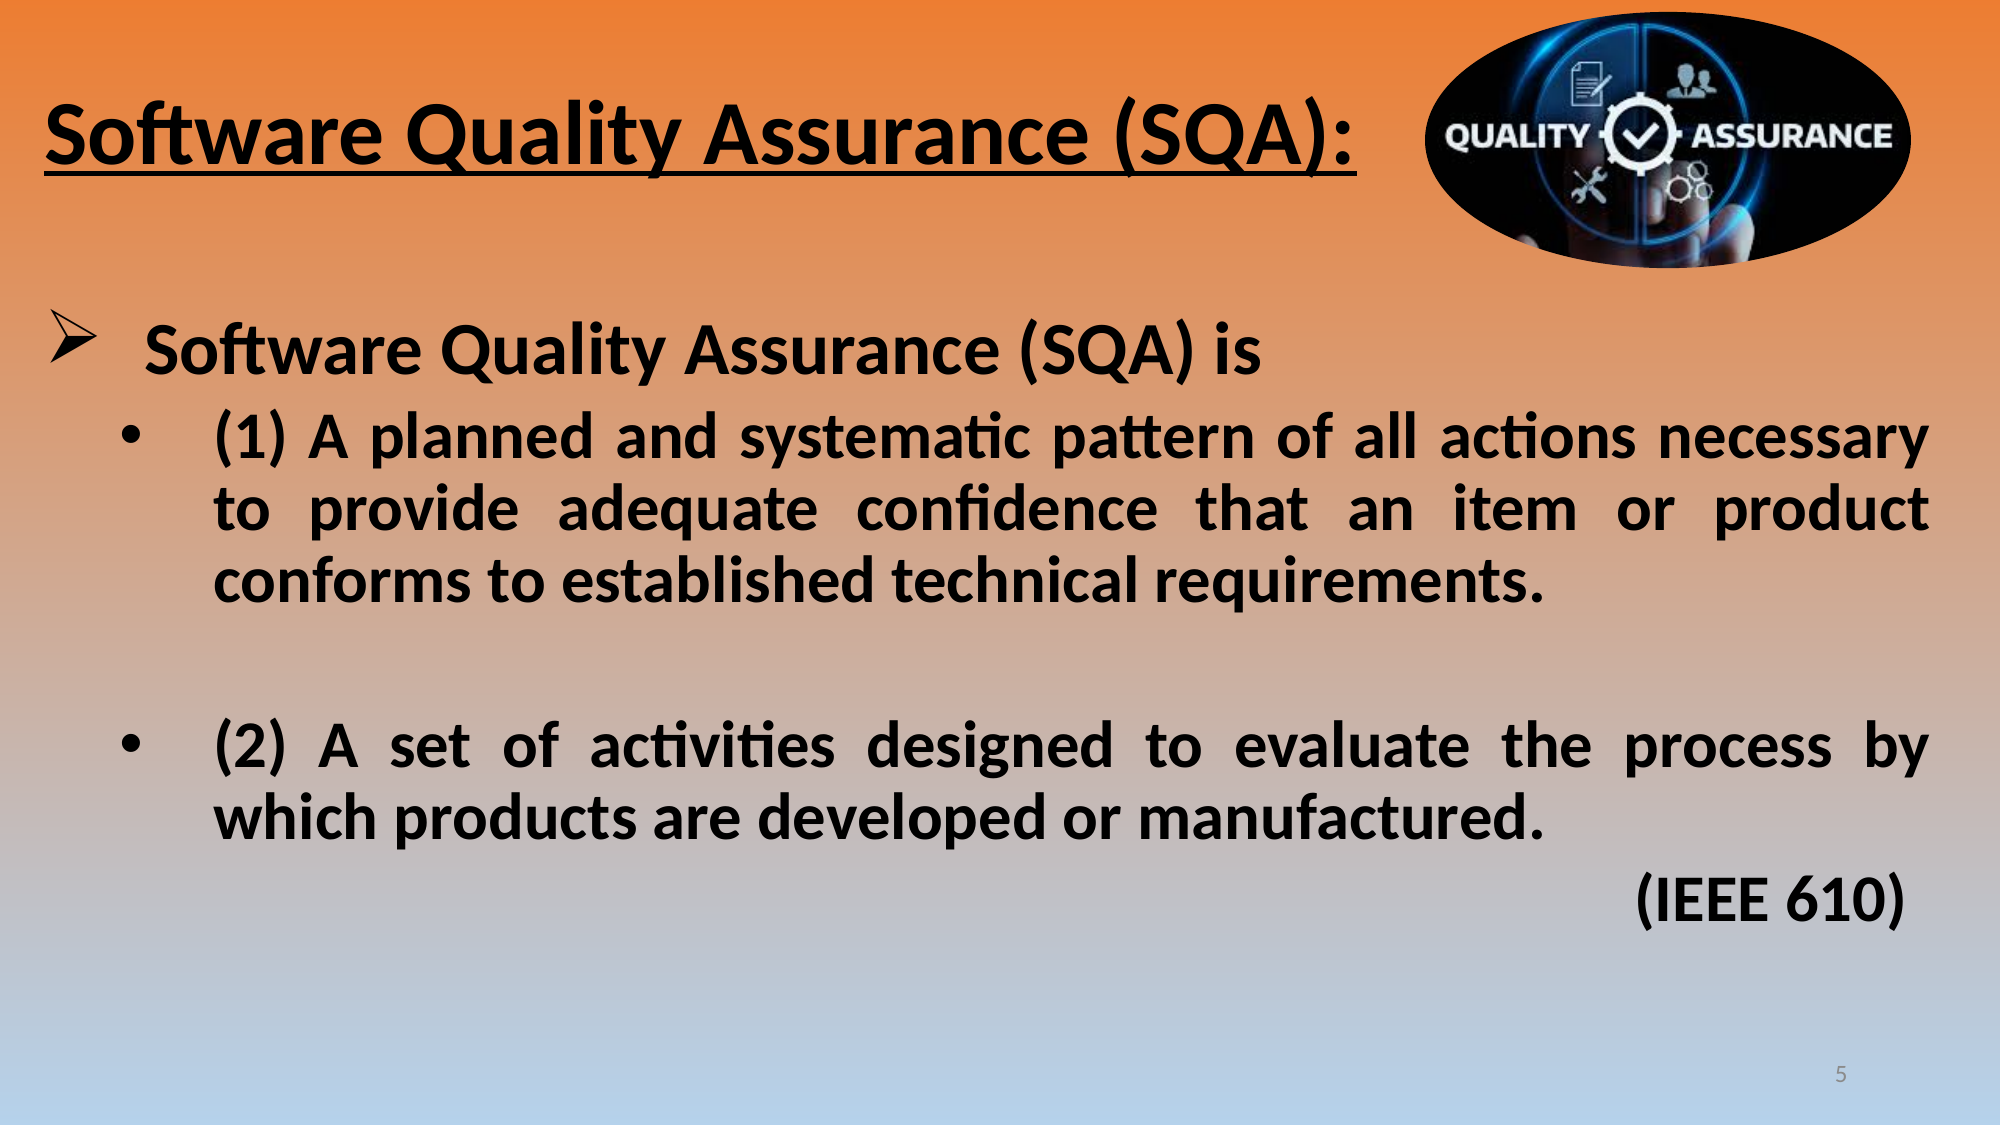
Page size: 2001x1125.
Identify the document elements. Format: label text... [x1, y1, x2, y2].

picture [1424, 11, 1911, 269]
slide_number 5 [1412, 1042, 1863, 1103]
text_box Software Quality Assurance (SQA): [29, 79, 1397, 193]
text_box Software Quality Assurance (SQA) is (1) A planned and systematic pattern of all actions necessary to provide adequate confidence that an item or product conforms to established technical requirements. (2) A set of activities designed to evaluate the process by which products are developed or manufactured. (IEEE 610) [29, 302, 1948, 1009]
